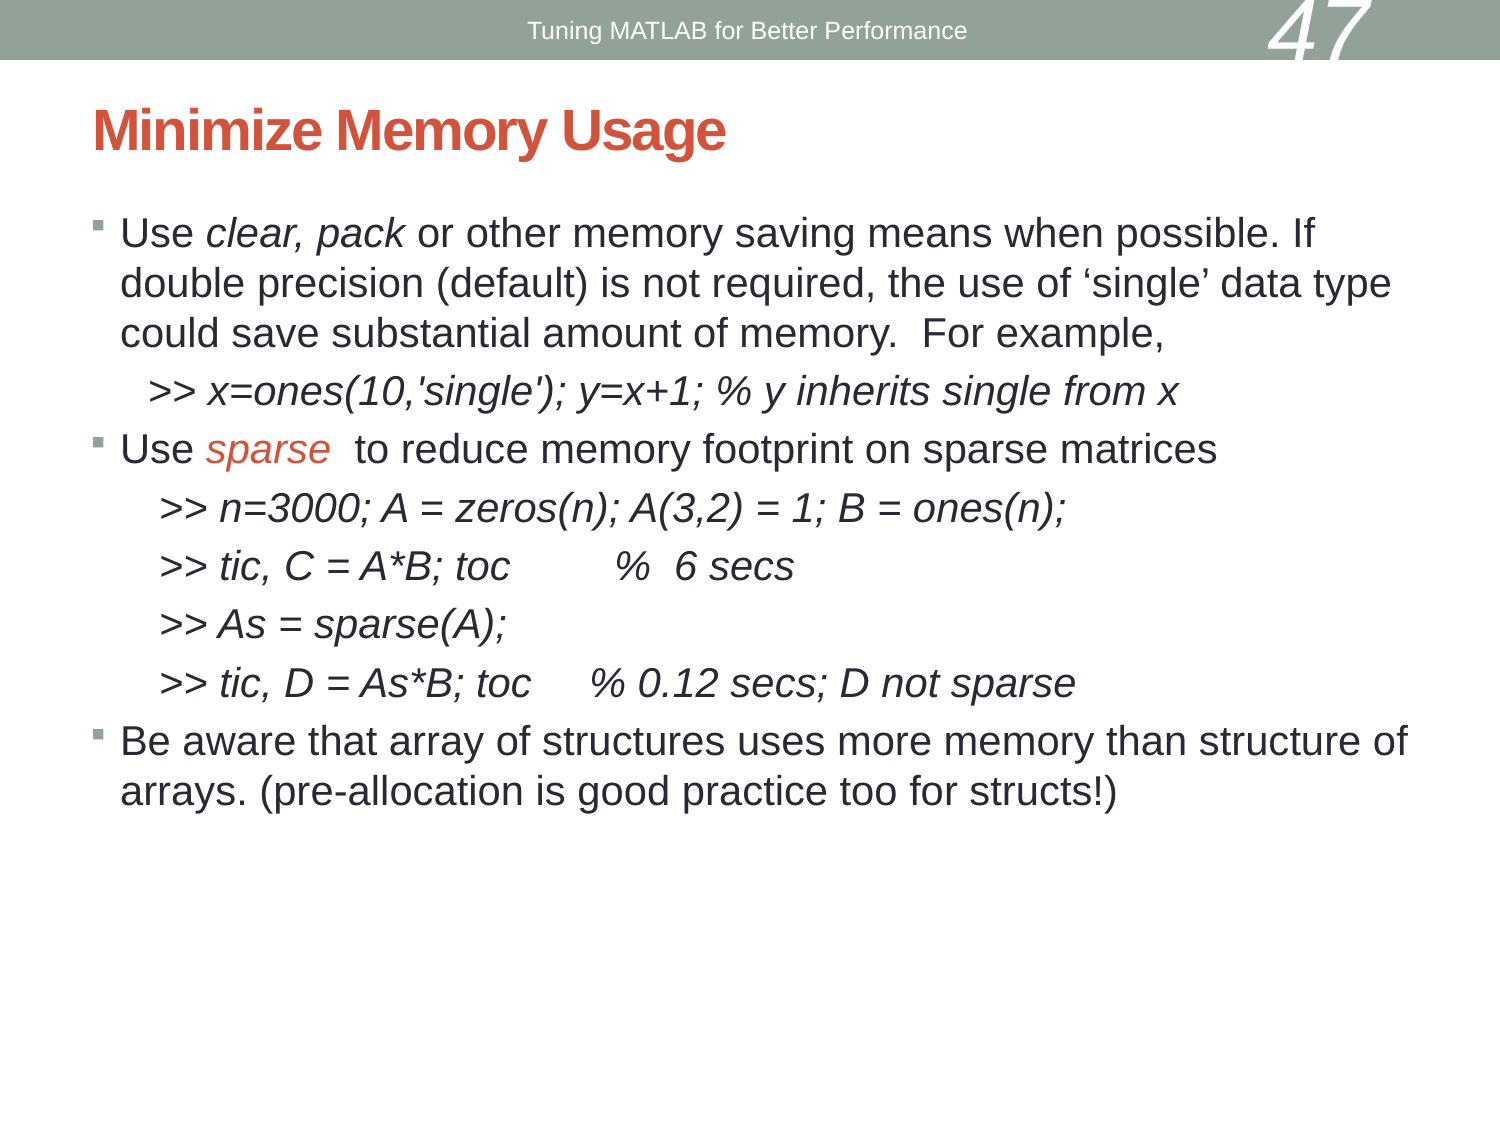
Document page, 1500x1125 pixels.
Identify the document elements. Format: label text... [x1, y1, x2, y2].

slide_number 47 [1252, 0, 1428, 54]
title Minimize Memory Usage [77, 66, 1357, 188]
list Use clear, pack or other memory saving means when possible. If double precision (default) is not required, the use of ‘single’ data type could save substantial amount of memory. For example, >> x=ones(10,'single'); y=x+1; % y inherits single from x Use sparse to reduce memory footprint on sparse matrices >> n=3000; A = zeros(n); A(3,2) = 1; B = ones(n); >> tic, C = A*B; toc % 6 secs >> As = sparse(A); >> tic, D = As*B; toc % 0.12 secs; D not sparse Be aware that array of structures uses more memory than structure of arrays. (pre-allocation is good practice too for structs!) [75, 197, 1425, 998]
footer Tuning MATLAB for Better Performance [410, 3, 1086, 57]
